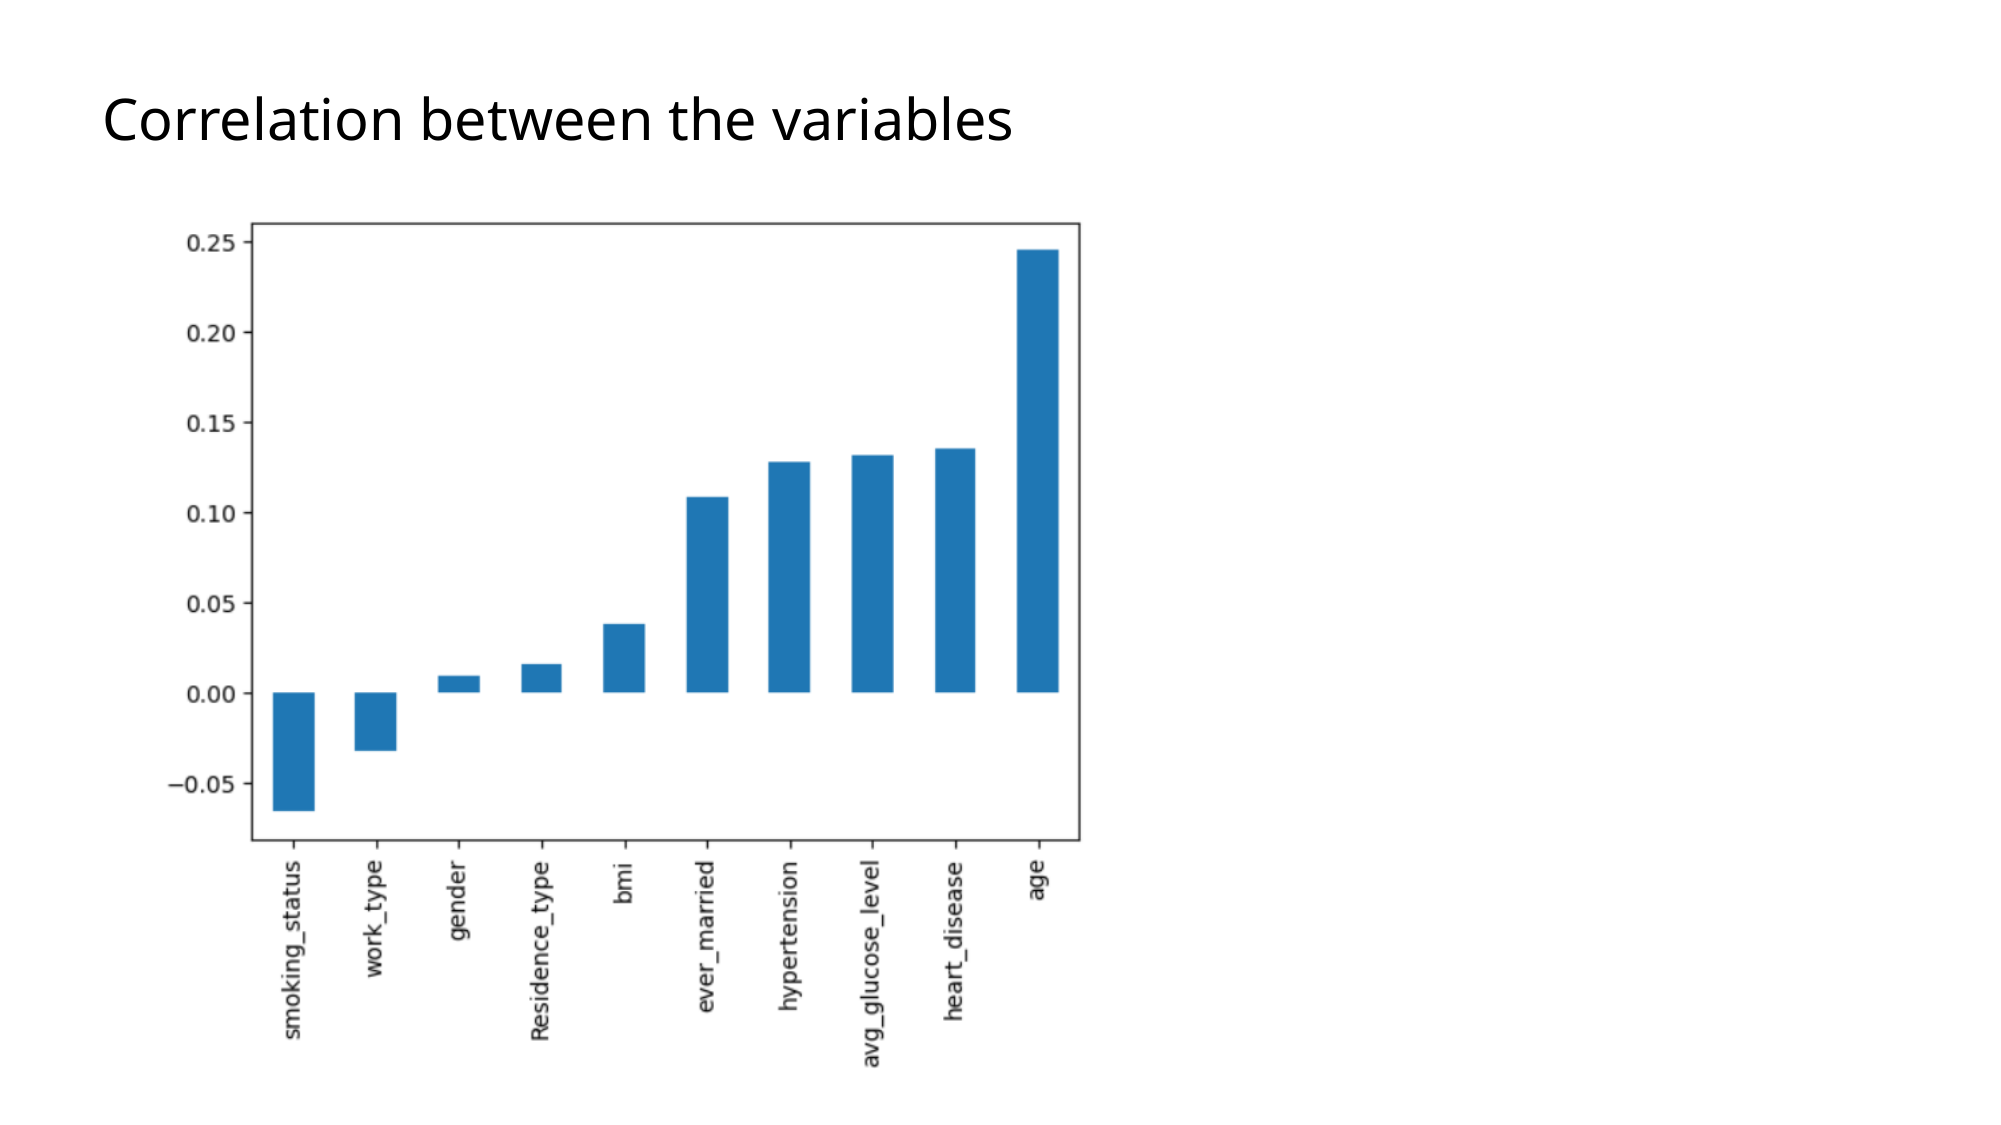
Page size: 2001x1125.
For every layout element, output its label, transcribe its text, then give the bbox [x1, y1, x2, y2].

title Correlation between the variables [87, 81, 1252, 217]
picture [120, 201, 1285, 1089]
